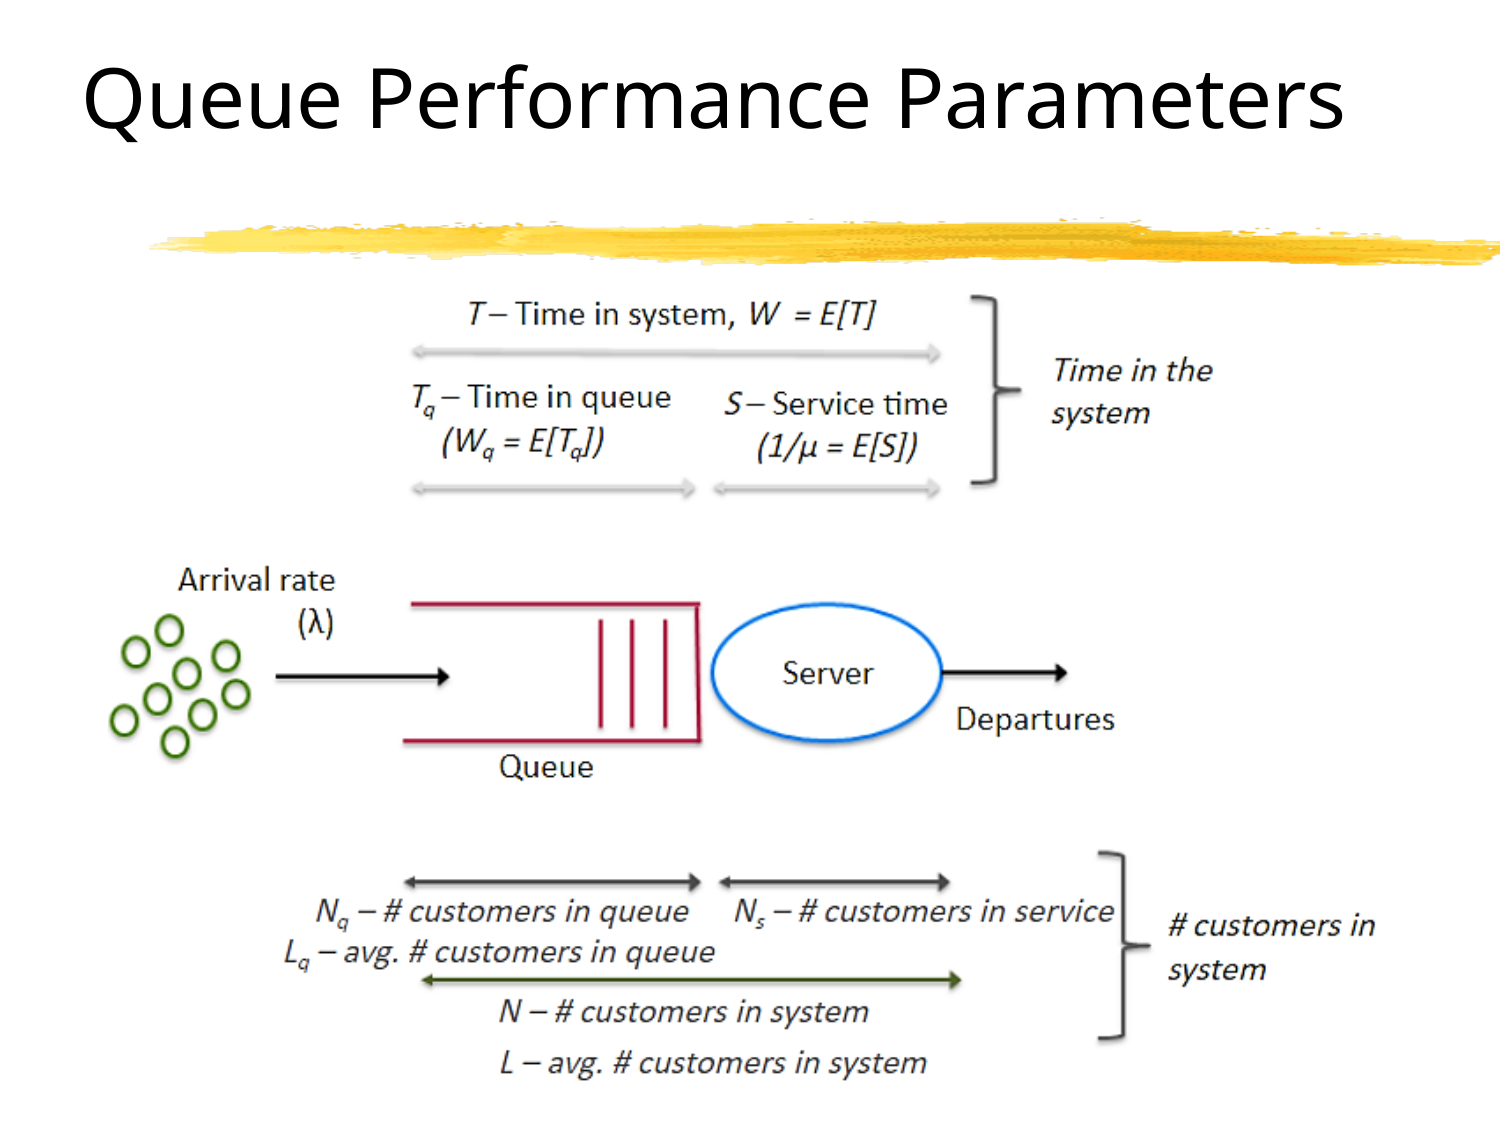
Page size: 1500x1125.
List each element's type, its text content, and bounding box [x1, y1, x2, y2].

title Queue Performance Parameters [66, 37, 1438, 226]
picture [106, 212, 1500, 1107]
